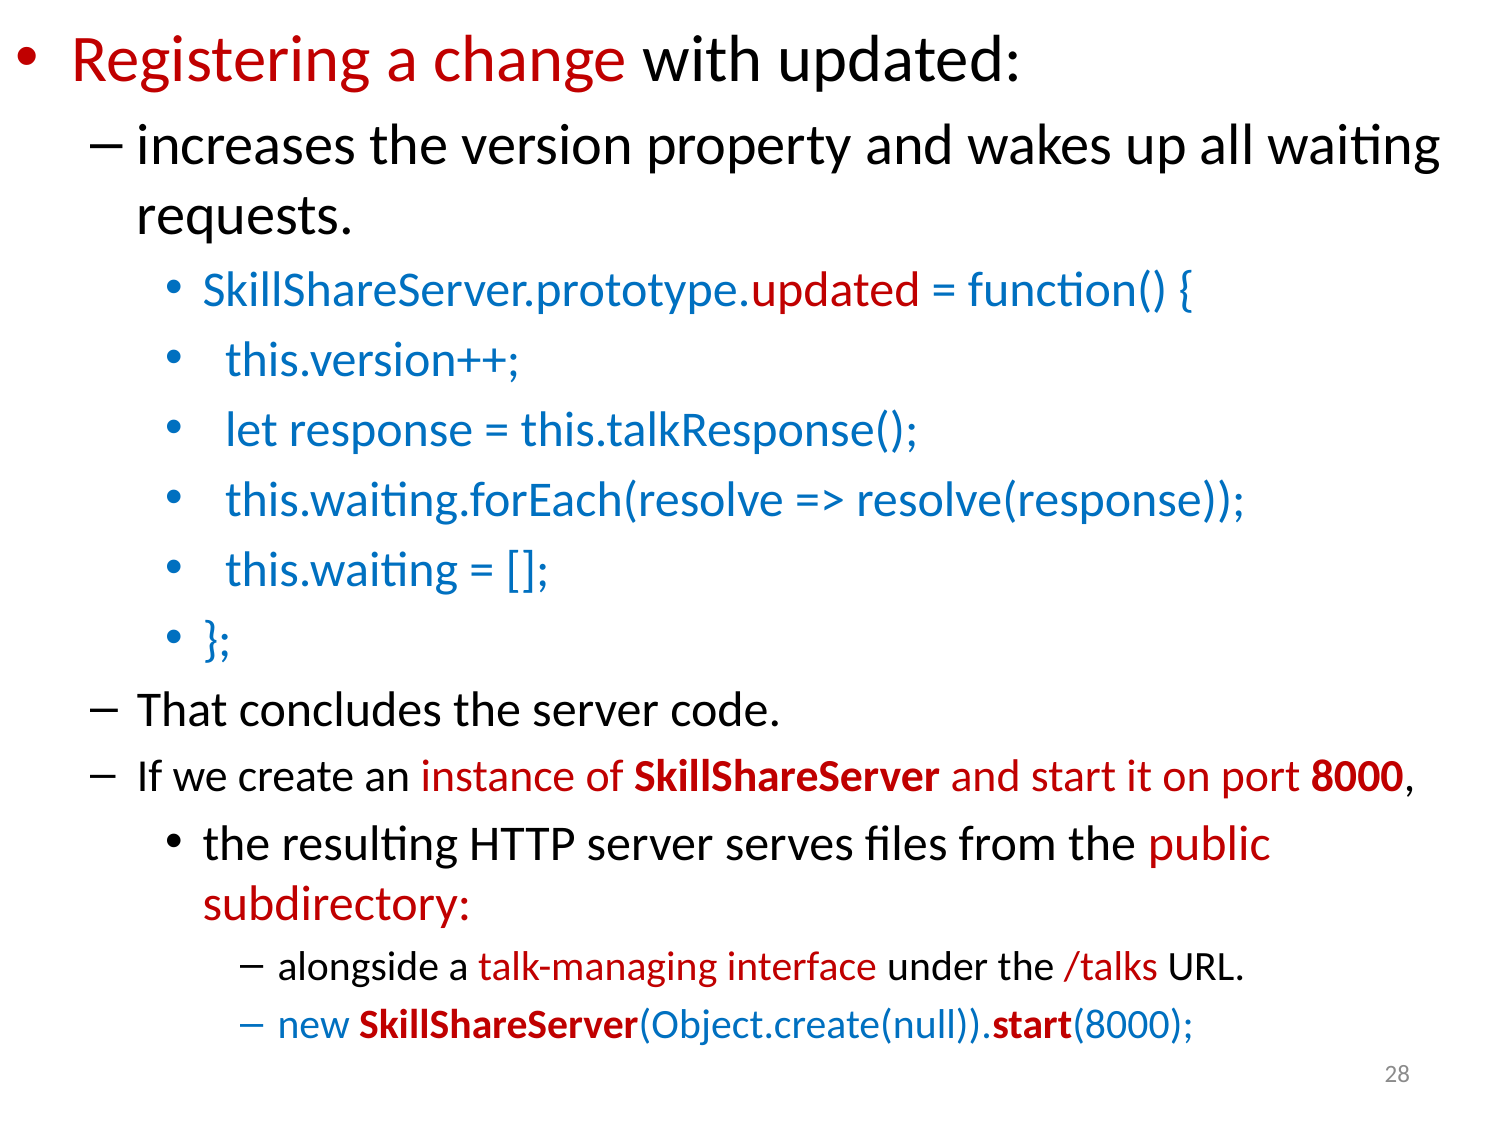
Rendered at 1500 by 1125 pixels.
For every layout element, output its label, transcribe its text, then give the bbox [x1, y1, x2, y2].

slide_number 28 [1074, 1042, 1425, 1103]
list Registering a change with updated: increases the version property and wakes up all waiting requests. SkillShareServer.prototype.updated = function() { this.version++; let response = this.talkResponse(); this.waiting.forEach(resolve => resolve(response)); this.waiting = []; }; That concludes the server code. If we create an instance of SkillShareServer and start it on port 8000, the resulting HTTP server serves files from the public subdirectory: alongside a talk-managing interface under the /talks URL. new SkillShareServer(Object.create(null)).start(8000); [0, 7, 1500, 1125]
